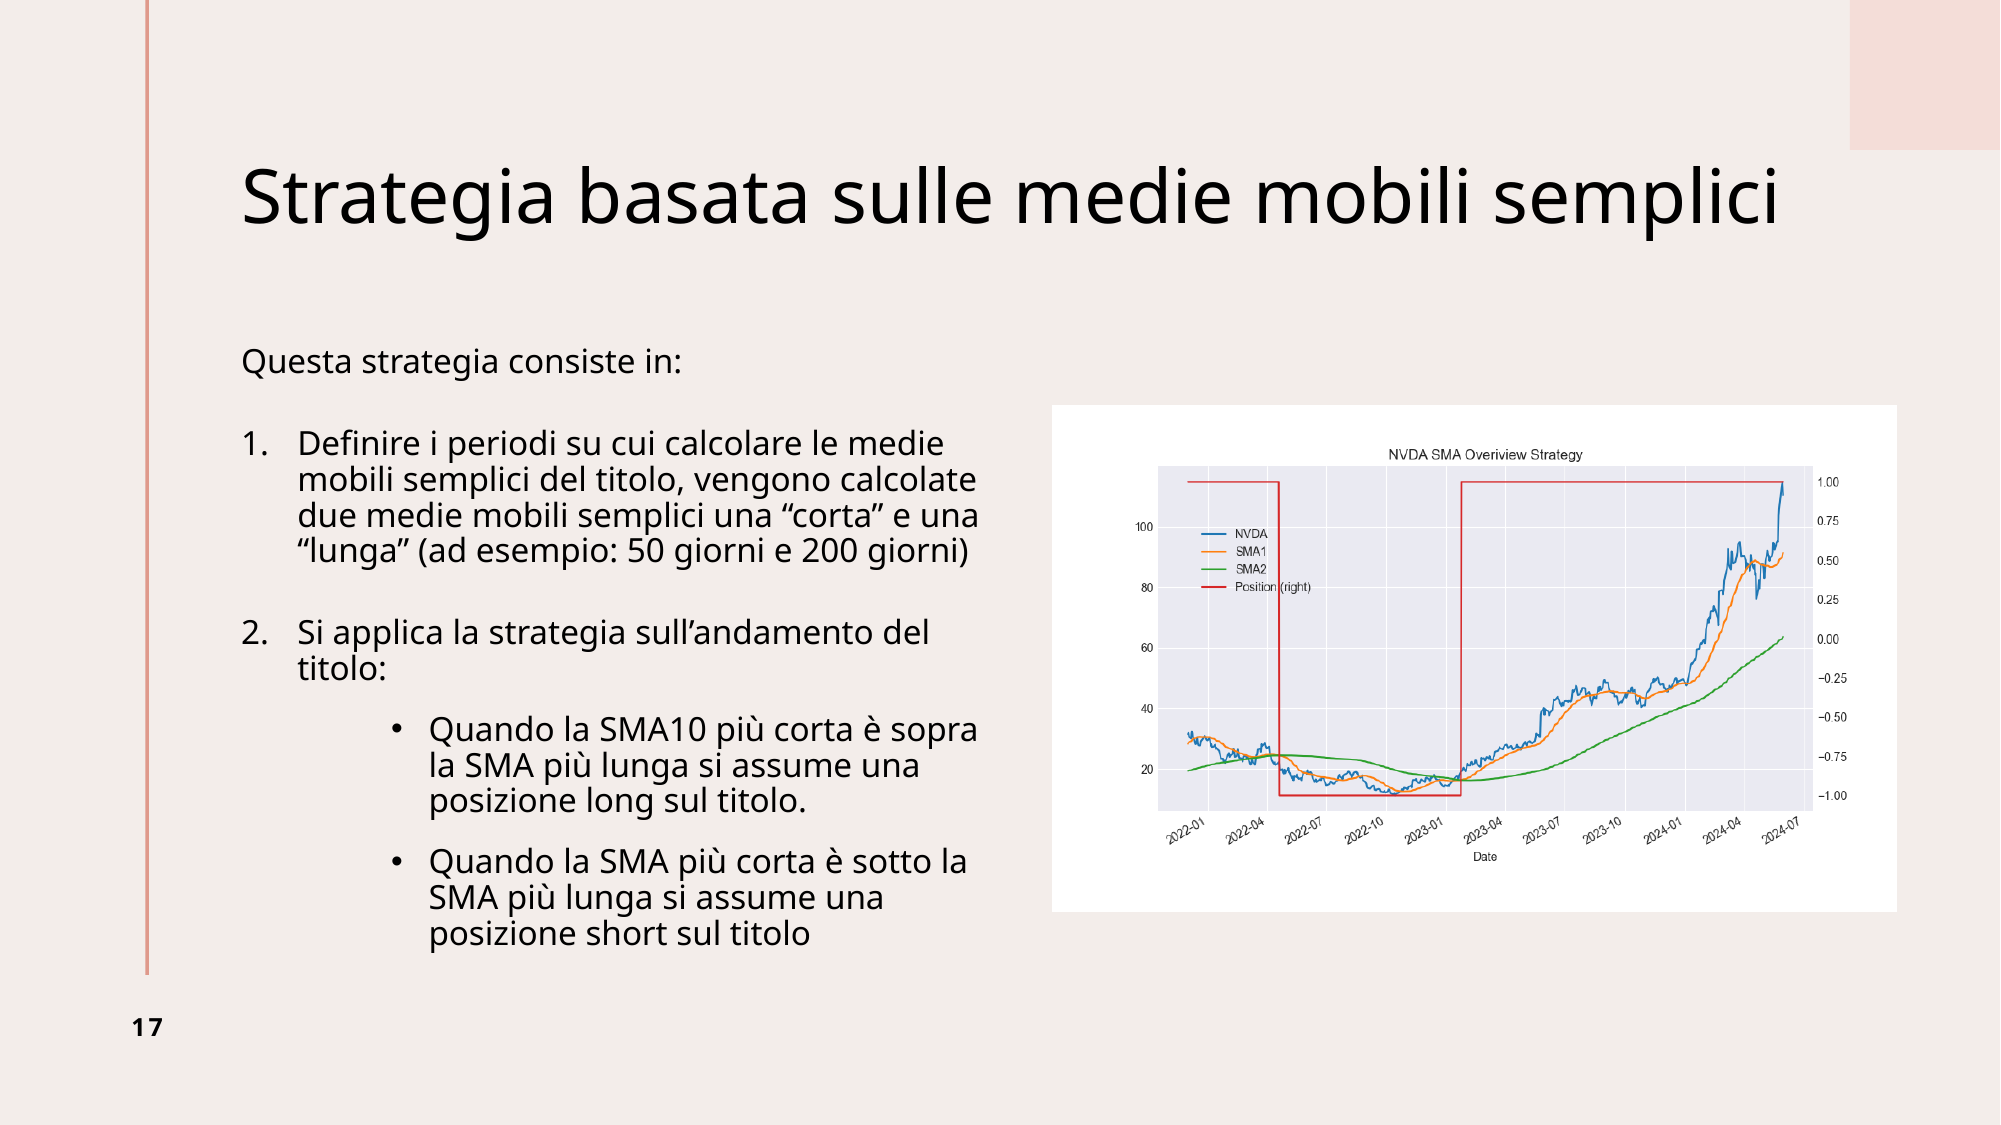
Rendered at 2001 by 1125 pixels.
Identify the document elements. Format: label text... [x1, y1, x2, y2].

slide_number 17 [67, 975, 227, 1082]
list Questa strategia consiste in: Definire i periodi su cui calcolare le medie mobili semplici del titolo, vengono calcolate due medie mobili semplici una “corta” e una “lunga” (ad esempio: 50 giorni e 200 giorni) Si applica la strategia sull’andamento del titolo: Quando la SMA10 più corta è sopra la SMA più lunga si assume una posizione long sul titolo. Quando la SMA più corta è sotto la SMA più lunga si assume una posizione short sul titolo [240, 337, 1000, 1014]
title Strategia basata sulle medie mobili semplici [240, 82, 1850, 317]
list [1052, 405, 1897, 912]
